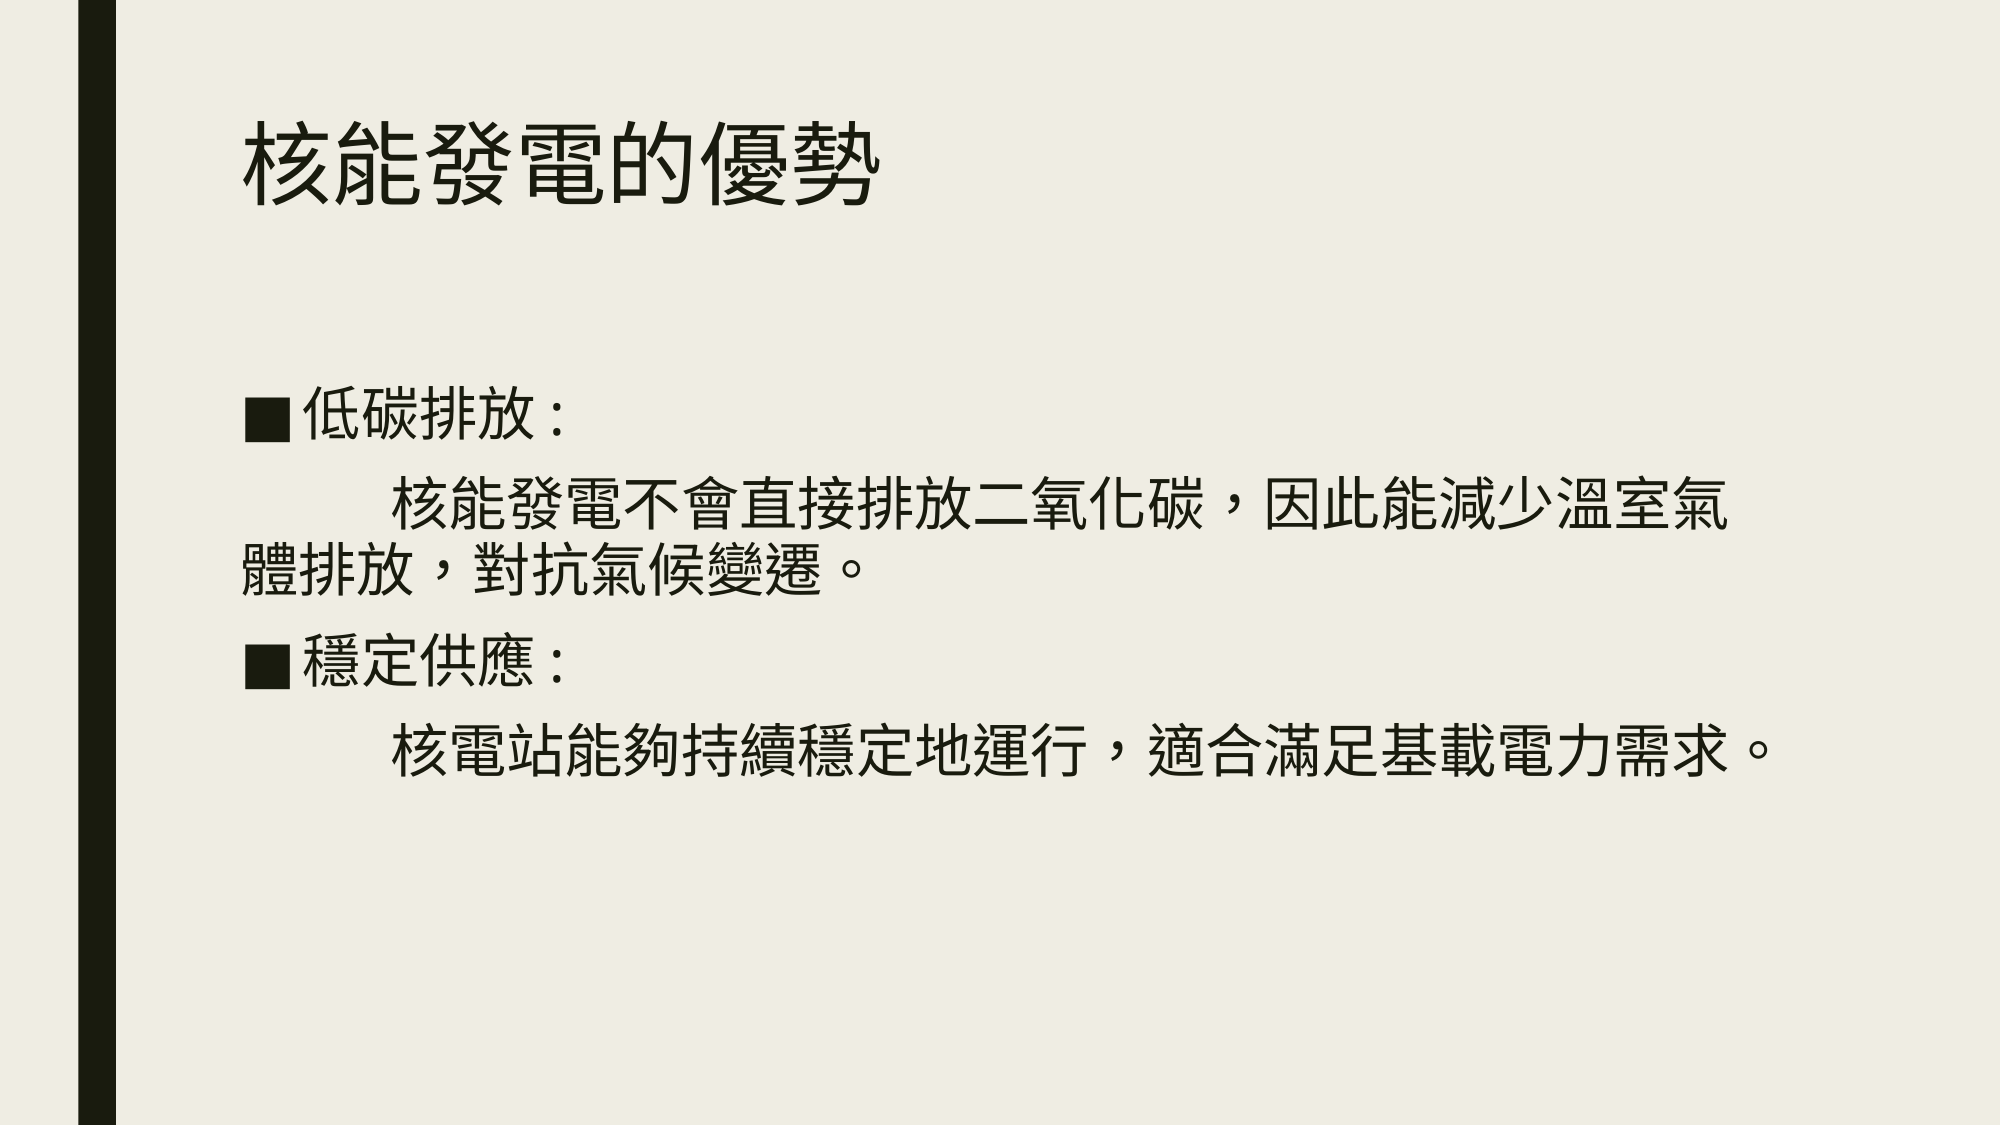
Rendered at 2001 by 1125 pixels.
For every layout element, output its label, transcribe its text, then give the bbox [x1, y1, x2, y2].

title 核能發電的優勢 [225, 112, 1800, 357]
list 低碳排放: 核能發電不會直接排放二氧化碳，因此能減少溫室氣體排放，對抗氣候變遷。 穩定供應: 核電站能夠持續穩定地運行，適合滿足基載電力需求。 [225, 375, 1800, 963]
